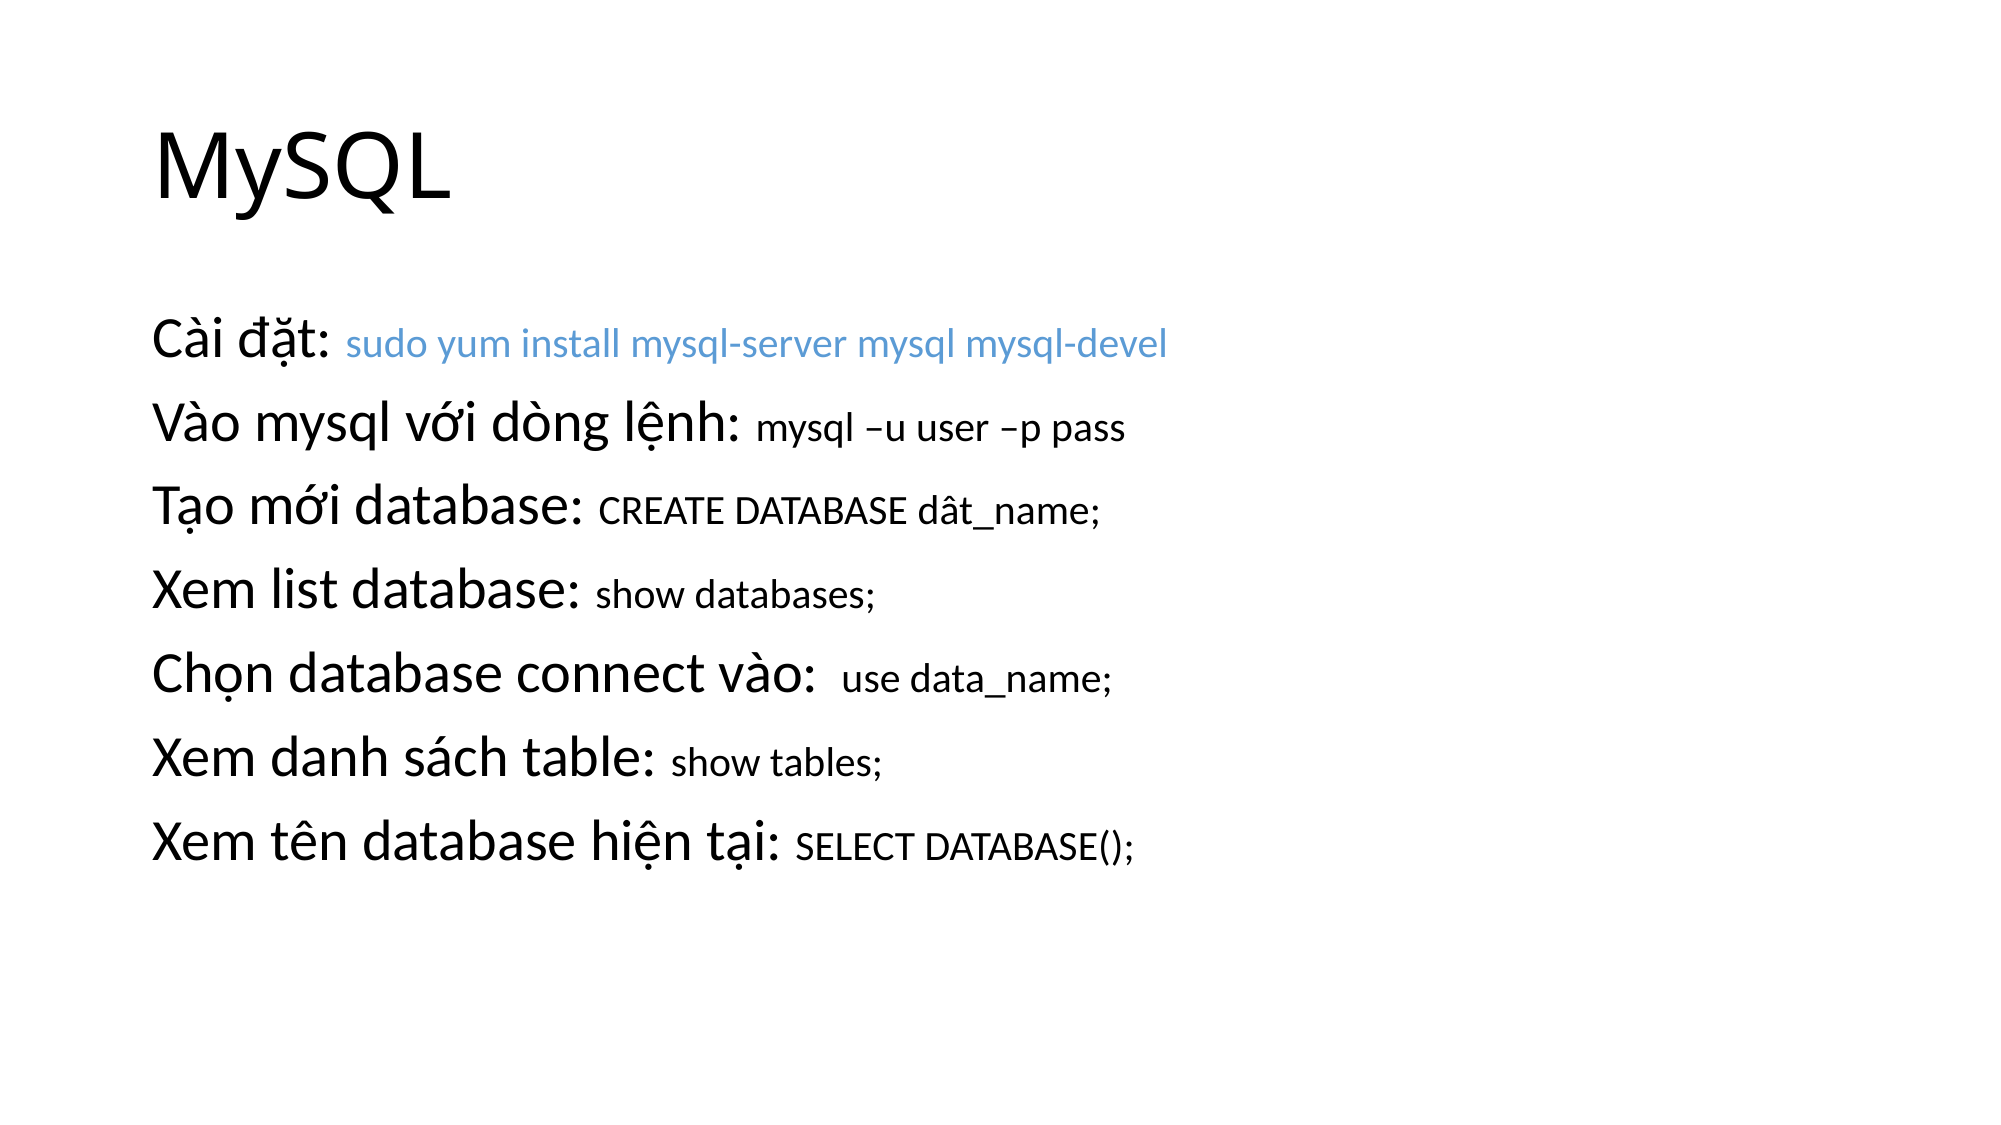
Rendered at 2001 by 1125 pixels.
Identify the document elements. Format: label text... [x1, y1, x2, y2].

title MySQL [137, 59, 1863, 278]
list Cài đặt: sudo yum install mysql-server mysql mysql-devel Vào mysql với dòng lệnh: mysql –u user –p pass Tạo mới database: CREATE DATABASE dât_name; Xem list database: show databases; Chọn database connect vào: use data_name; Xem danh sách table: show tables; Xem tên database hiện tại: SELECT DATABASE(); [137, 299, 1863, 1014]
